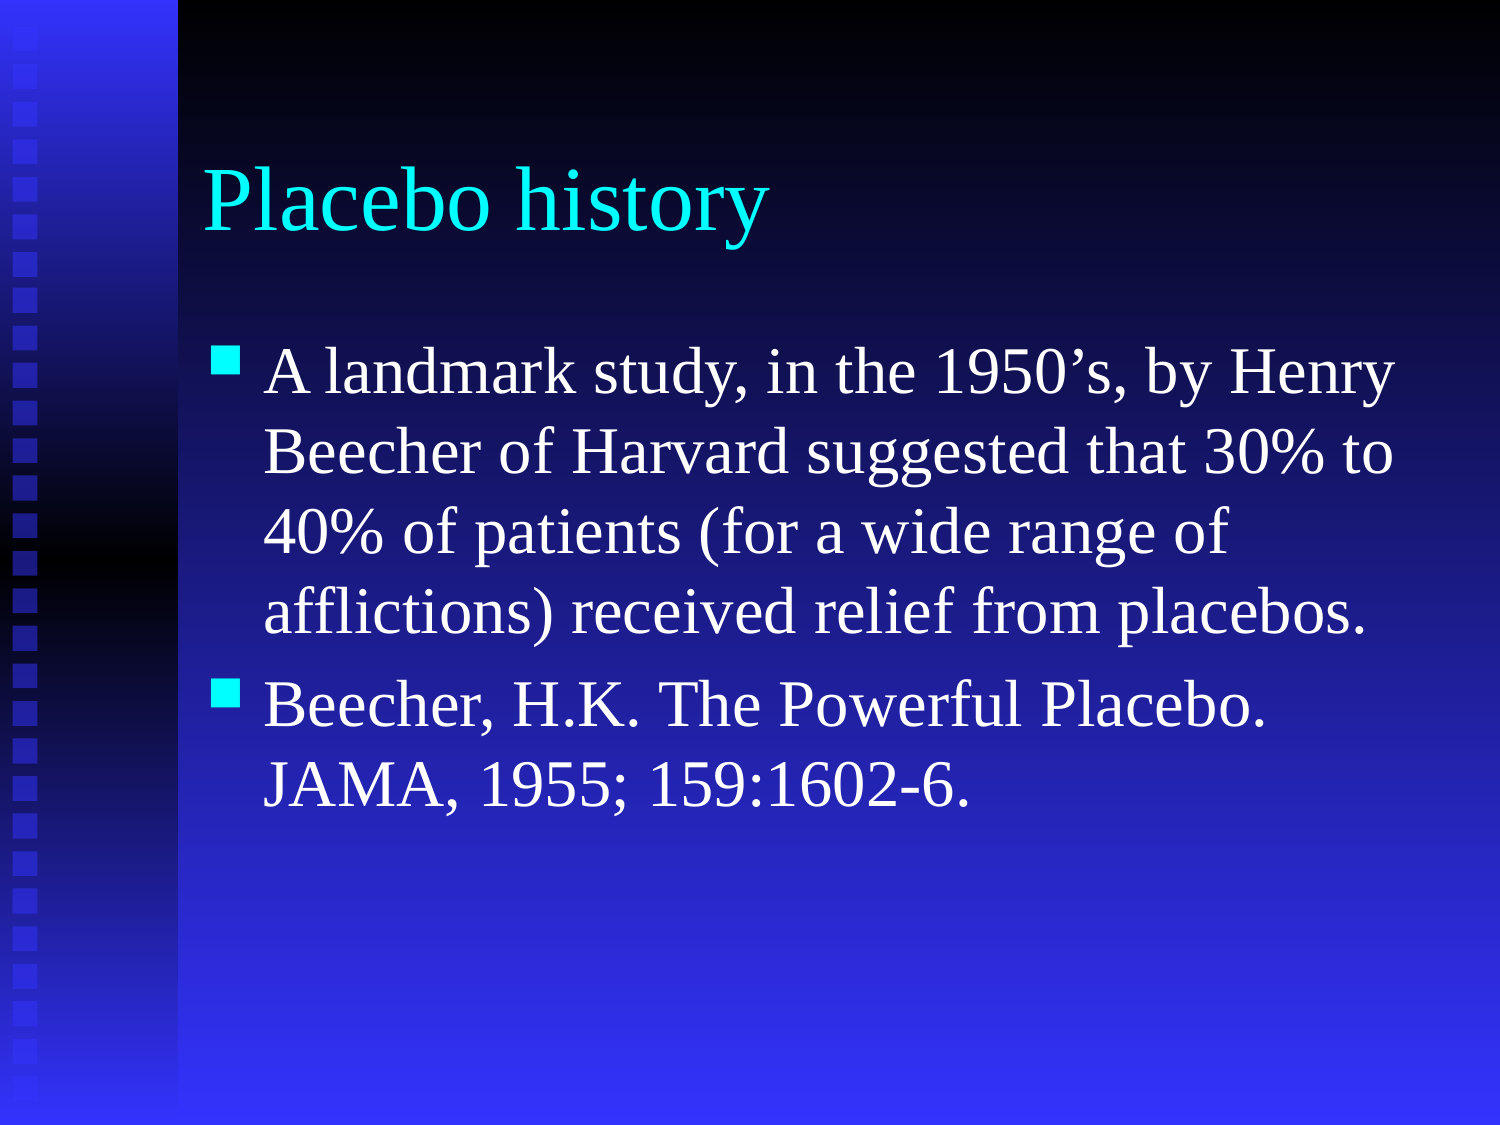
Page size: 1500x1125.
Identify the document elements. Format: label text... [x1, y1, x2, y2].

title Placebo history [187, 99, 1463, 288]
list A landmark study, in the 1950’s, by Henry Beecher of Harvard suggested that 30% to 40% of patients (for a wide range of afflictions) received relief from placebos. Beecher, H.K. The Powerful Placebo. JAMA, 1955; 159:1602-6. [191, 318, 1468, 995]
